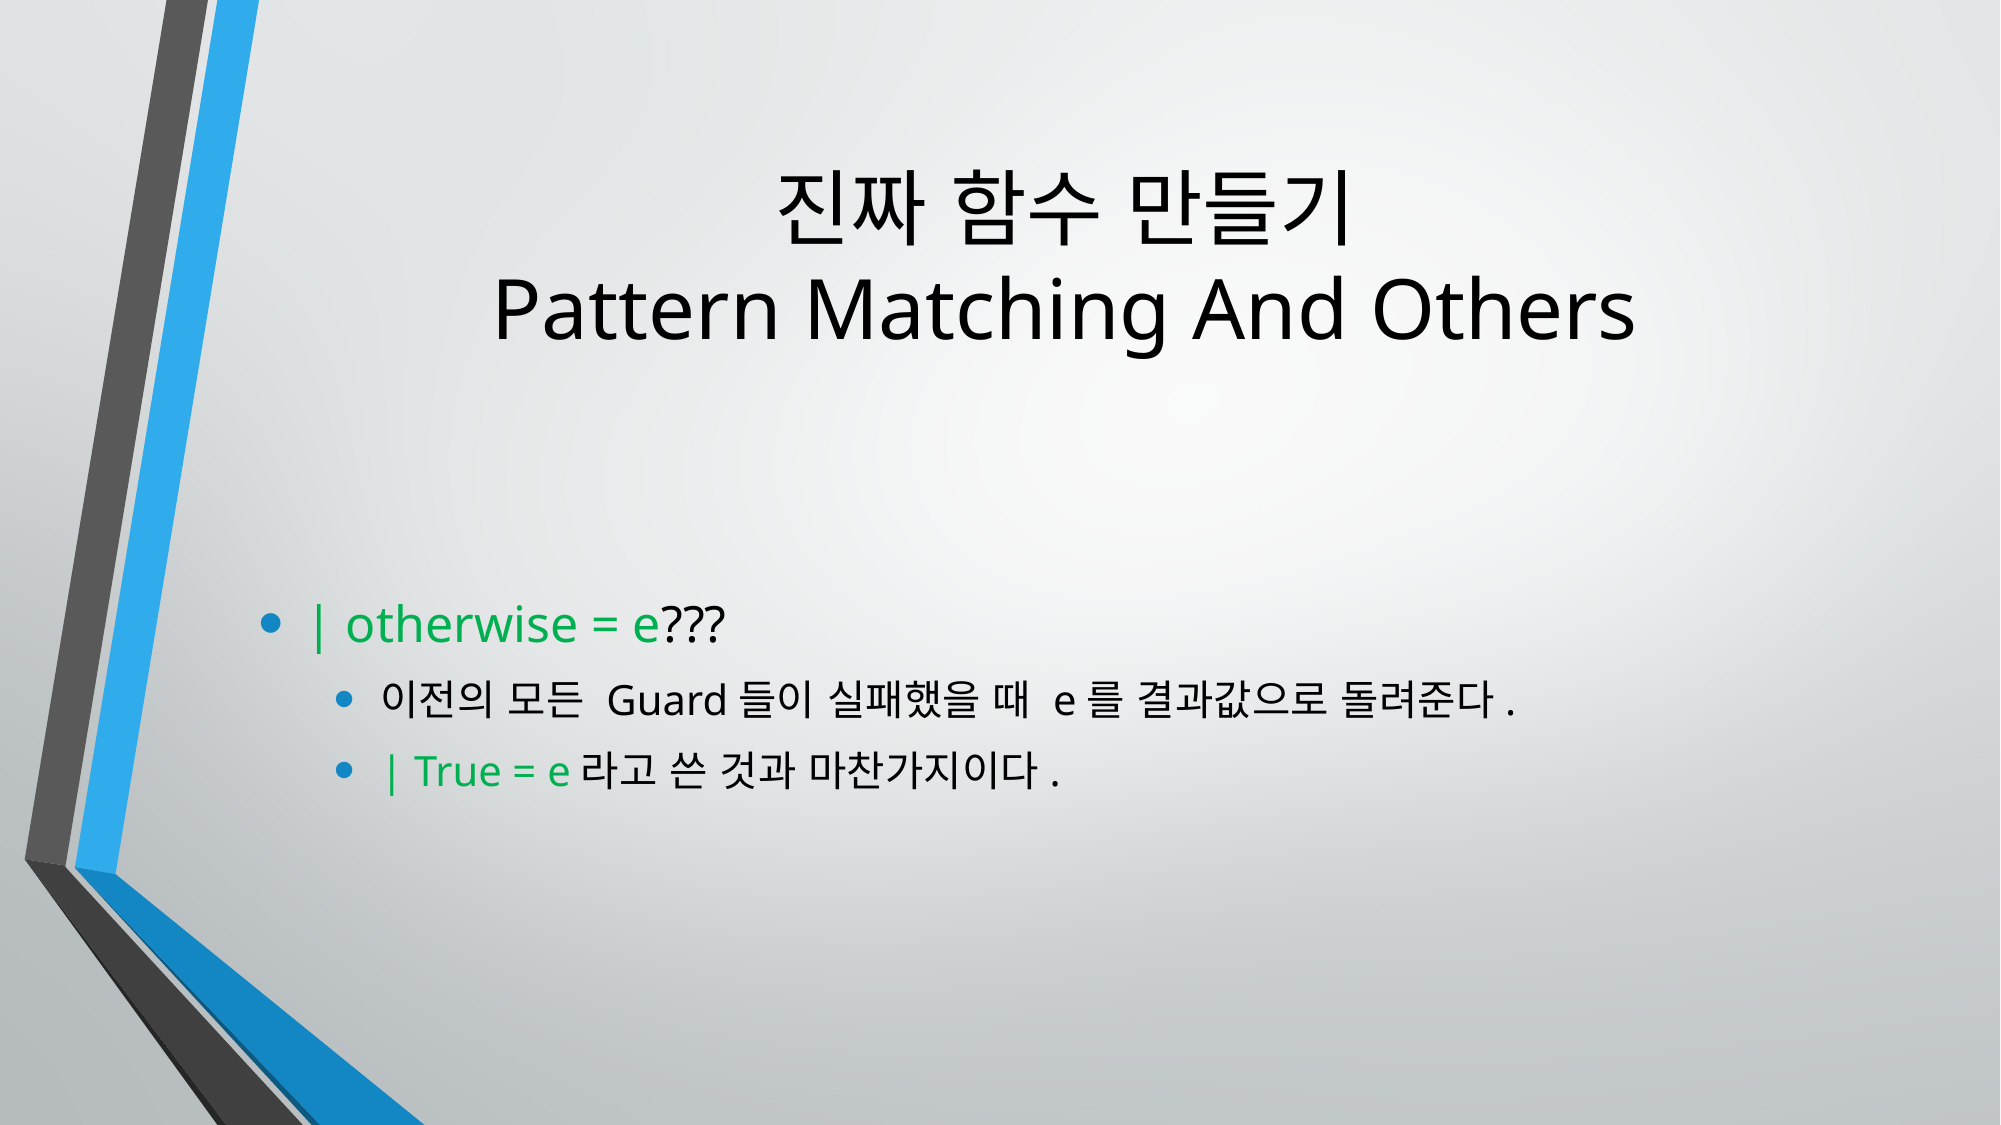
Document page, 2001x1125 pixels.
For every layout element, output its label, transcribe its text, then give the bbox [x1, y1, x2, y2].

title 진짜 함수 만들기 Pattern Matching And Others [243, 112, 1887, 400]
list | otherwise = e??? 이전의 모든 Guard들이 실패했을 때 e를 결과값으로 돌려준다. | True = e라고 쓴 것과 마찬가지이다. [243, 437, 1887, 950]
